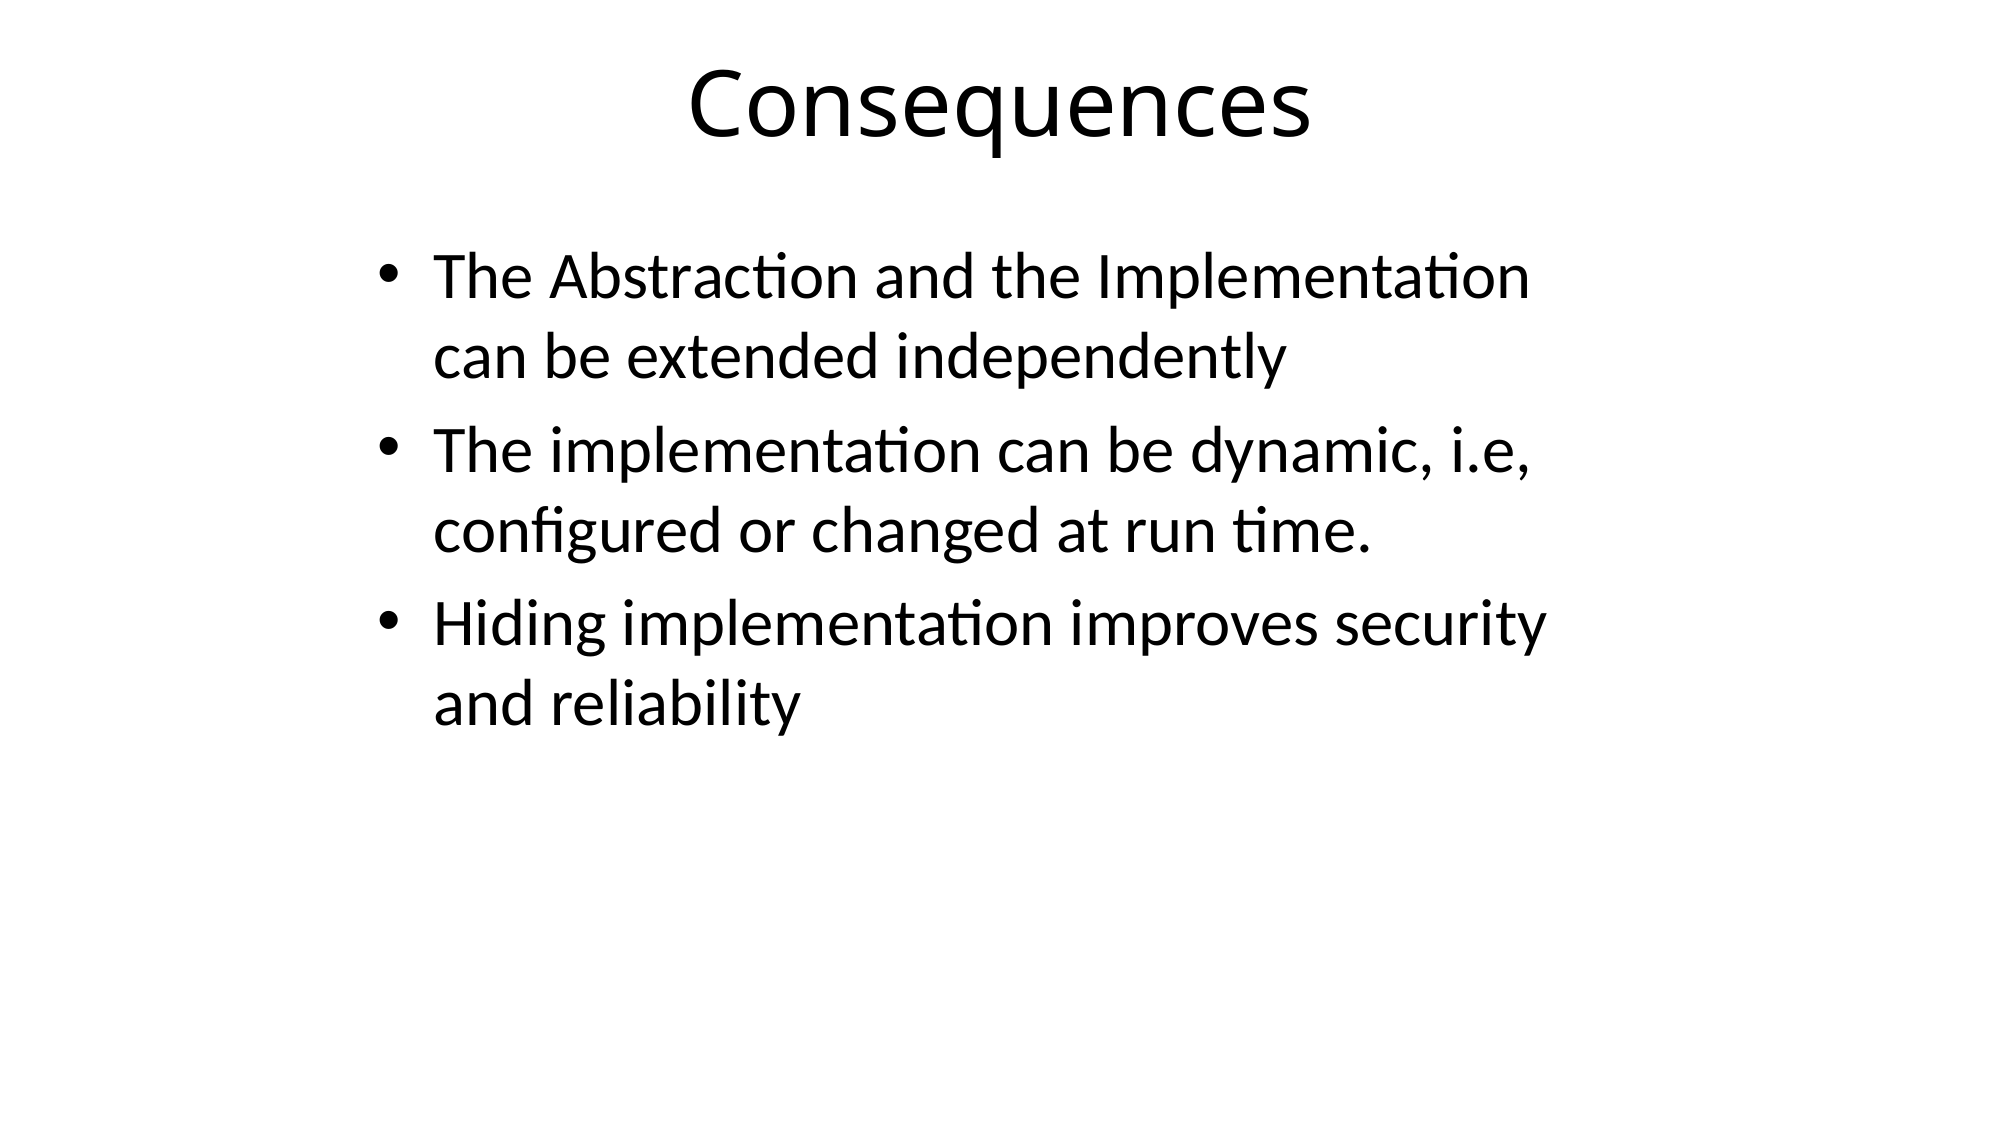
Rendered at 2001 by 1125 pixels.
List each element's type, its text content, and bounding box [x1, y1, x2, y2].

text_box The Abstraction and the Implementation can be extended independently The implementation can be dynamic, i.e, configured or changed at run time. Hiding implementation improves security and reliability [362, 224, 1638, 1013]
text_box Consequences [362, 37, 1638, 224]
